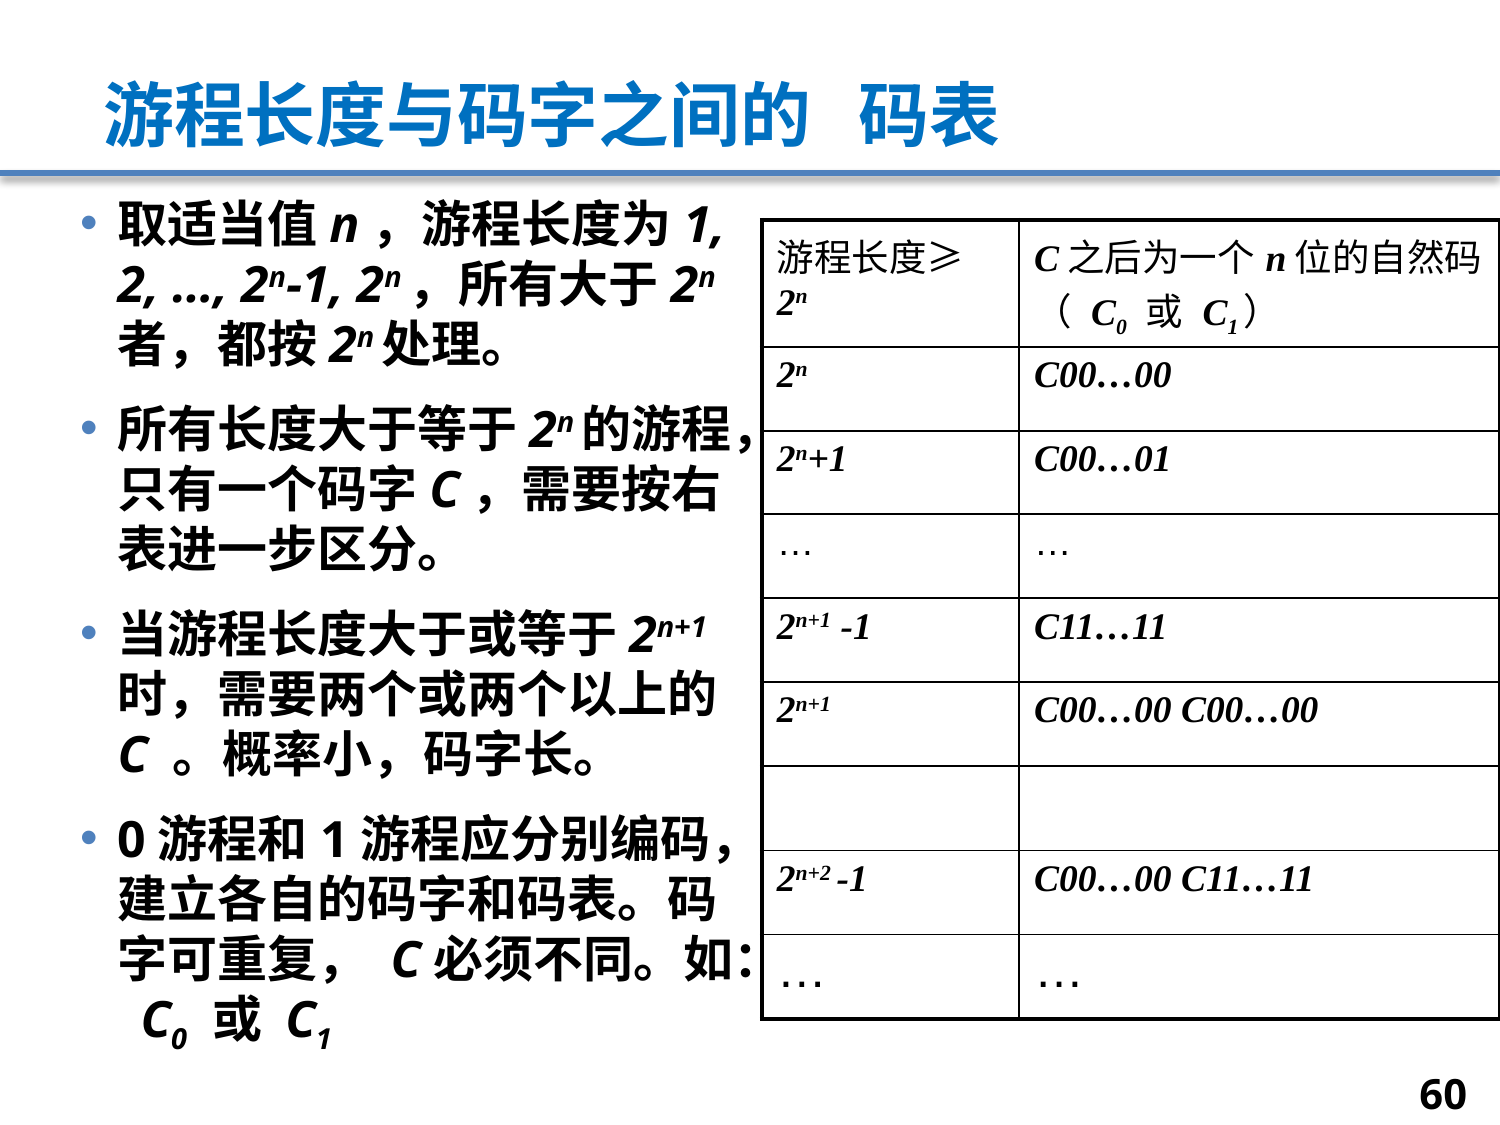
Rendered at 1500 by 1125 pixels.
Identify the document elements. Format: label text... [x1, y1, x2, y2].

title 游程长度与码字之间的 码表 [88, 30, 1412, 164]
table_cell 2n [764, 348, 1018, 430]
table_cell … [1020, 935, 1498, 1017]
slide_number 60 [1379, 1075, 1483, 1118]
table_cell 2n+1 [764, 432, 1018, 513]
list 取适当值n，游程长度为1, 2, …, 2n-1, 2n，所有大于2n者，都按2n处理。 所有长度大于等于2n的游程，只有一个码字C，需要按右表进一步区分。 当游程长度大于或等于2n+1时，需要两个或两个以上的C 。概率小，码字长。 0游程和1游程应分别编码，建立各自的码字和码表。码字可重复， C必须不同。如： C0 或 C1 [64, 184, 774, 1125]
table_cell C00…01 [1020, 432, 1498, 513]
table_cell [1020, 767, 1498, 850]
table_cell … [764, 515, 1018, 597]
table_header 游程长度≥ 2n [764, 222, 1018, 346]
table_cell 2n+1 [764, 683, 1018, 765]
table_cell 2n+1 -1 [764, 599, 1018, 681]
table_cell [764, 767, 1018, 850]
table_cell C11…11 [1020, 599, 1498, 681]
table_cell … [1020, 515, 1498, 597]
table_header C之后为一个n位的自然码（ C0 或 C1） [1020, 222, 1498, 346]
table_cell C00…00 C00…00 [1020, 683, 1498, 765]
table_cell … [764, 935, 1018, 1017]
table_cell C00…00 [1020, 348, 1498, 430]
table_cell 2n+2 -1 [764, 851, 1018, 934]
table_cell C00…00 C11…11 [1020, 851, 1498, 934]
